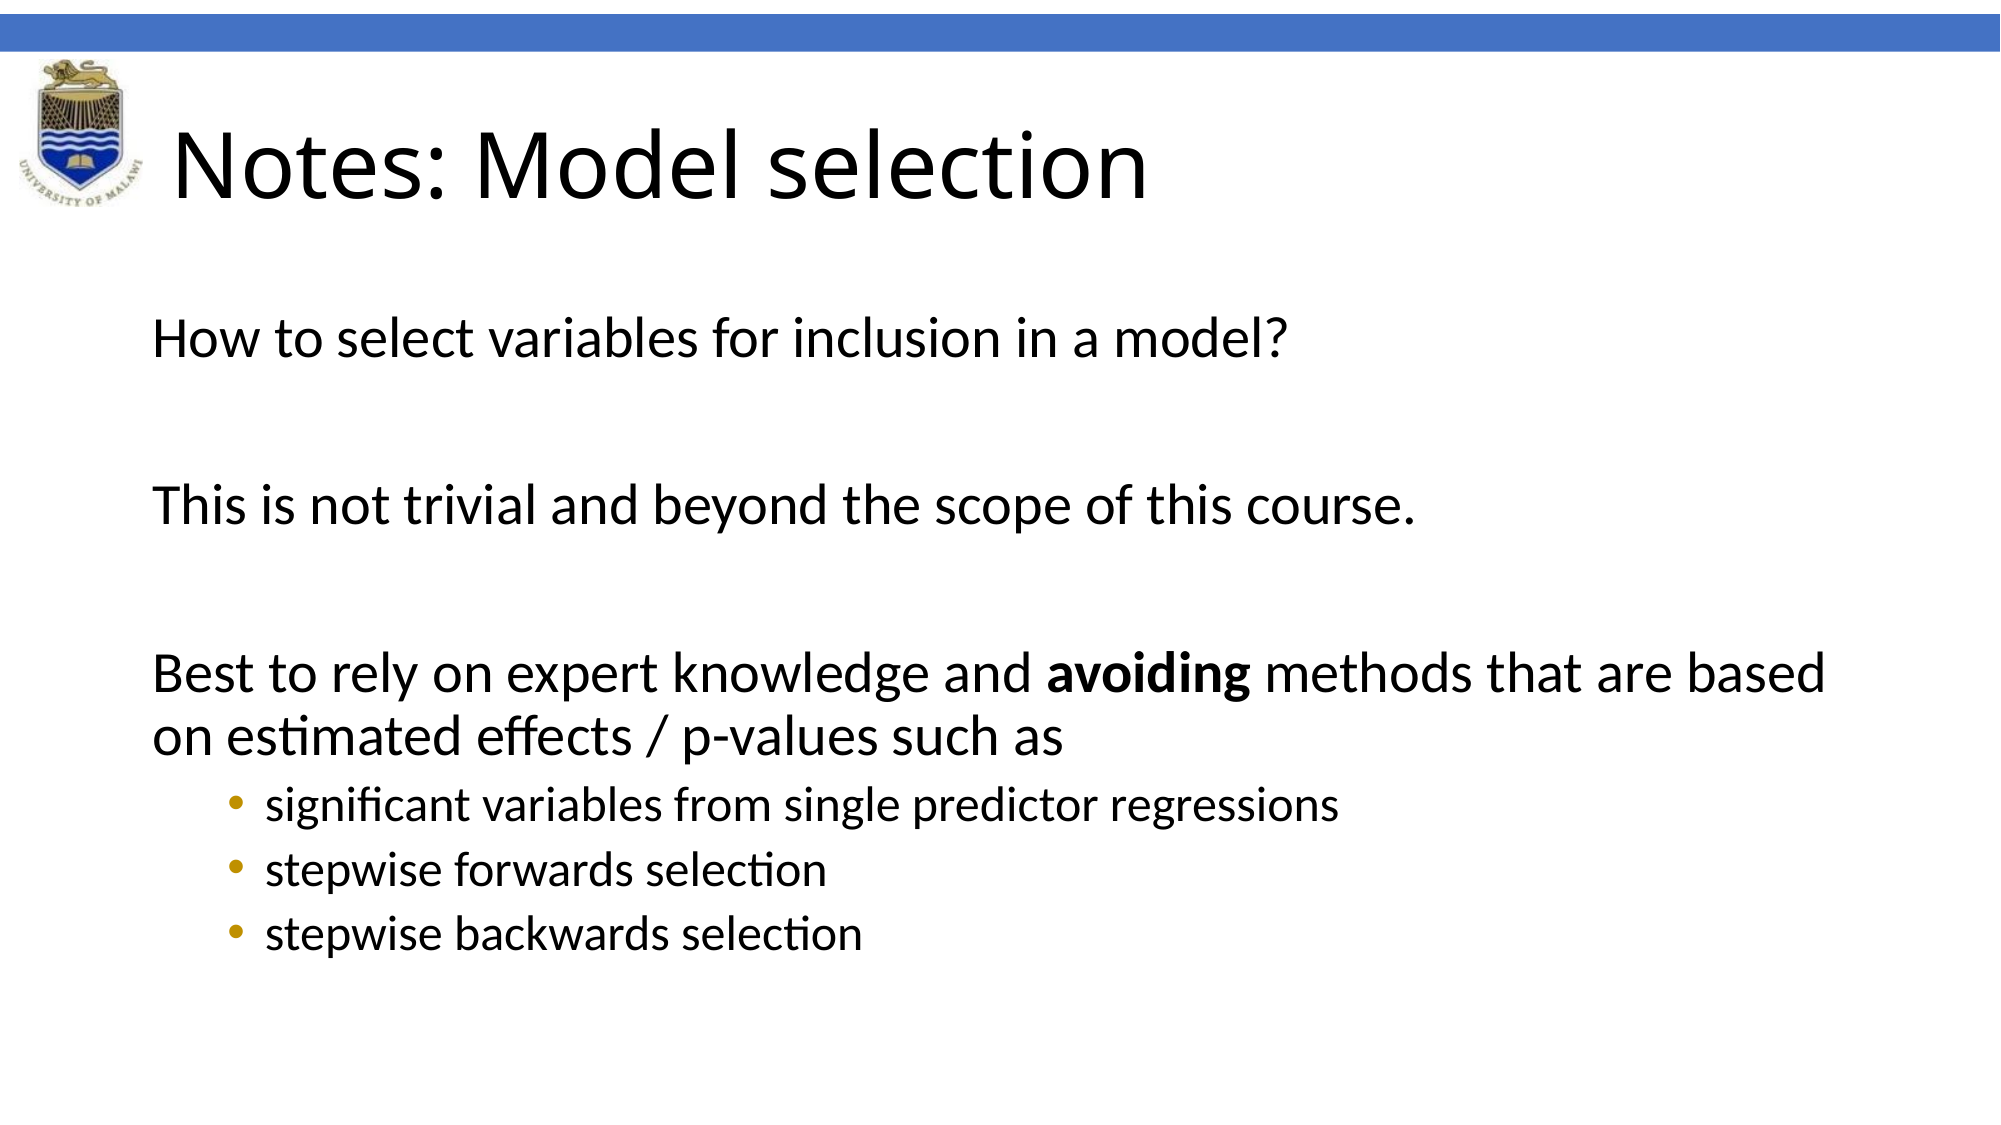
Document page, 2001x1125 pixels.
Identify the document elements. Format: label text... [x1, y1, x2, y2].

picture [19, 59, 143, 207]
title Notes: Model selection [155, 59, 1851, 278]
